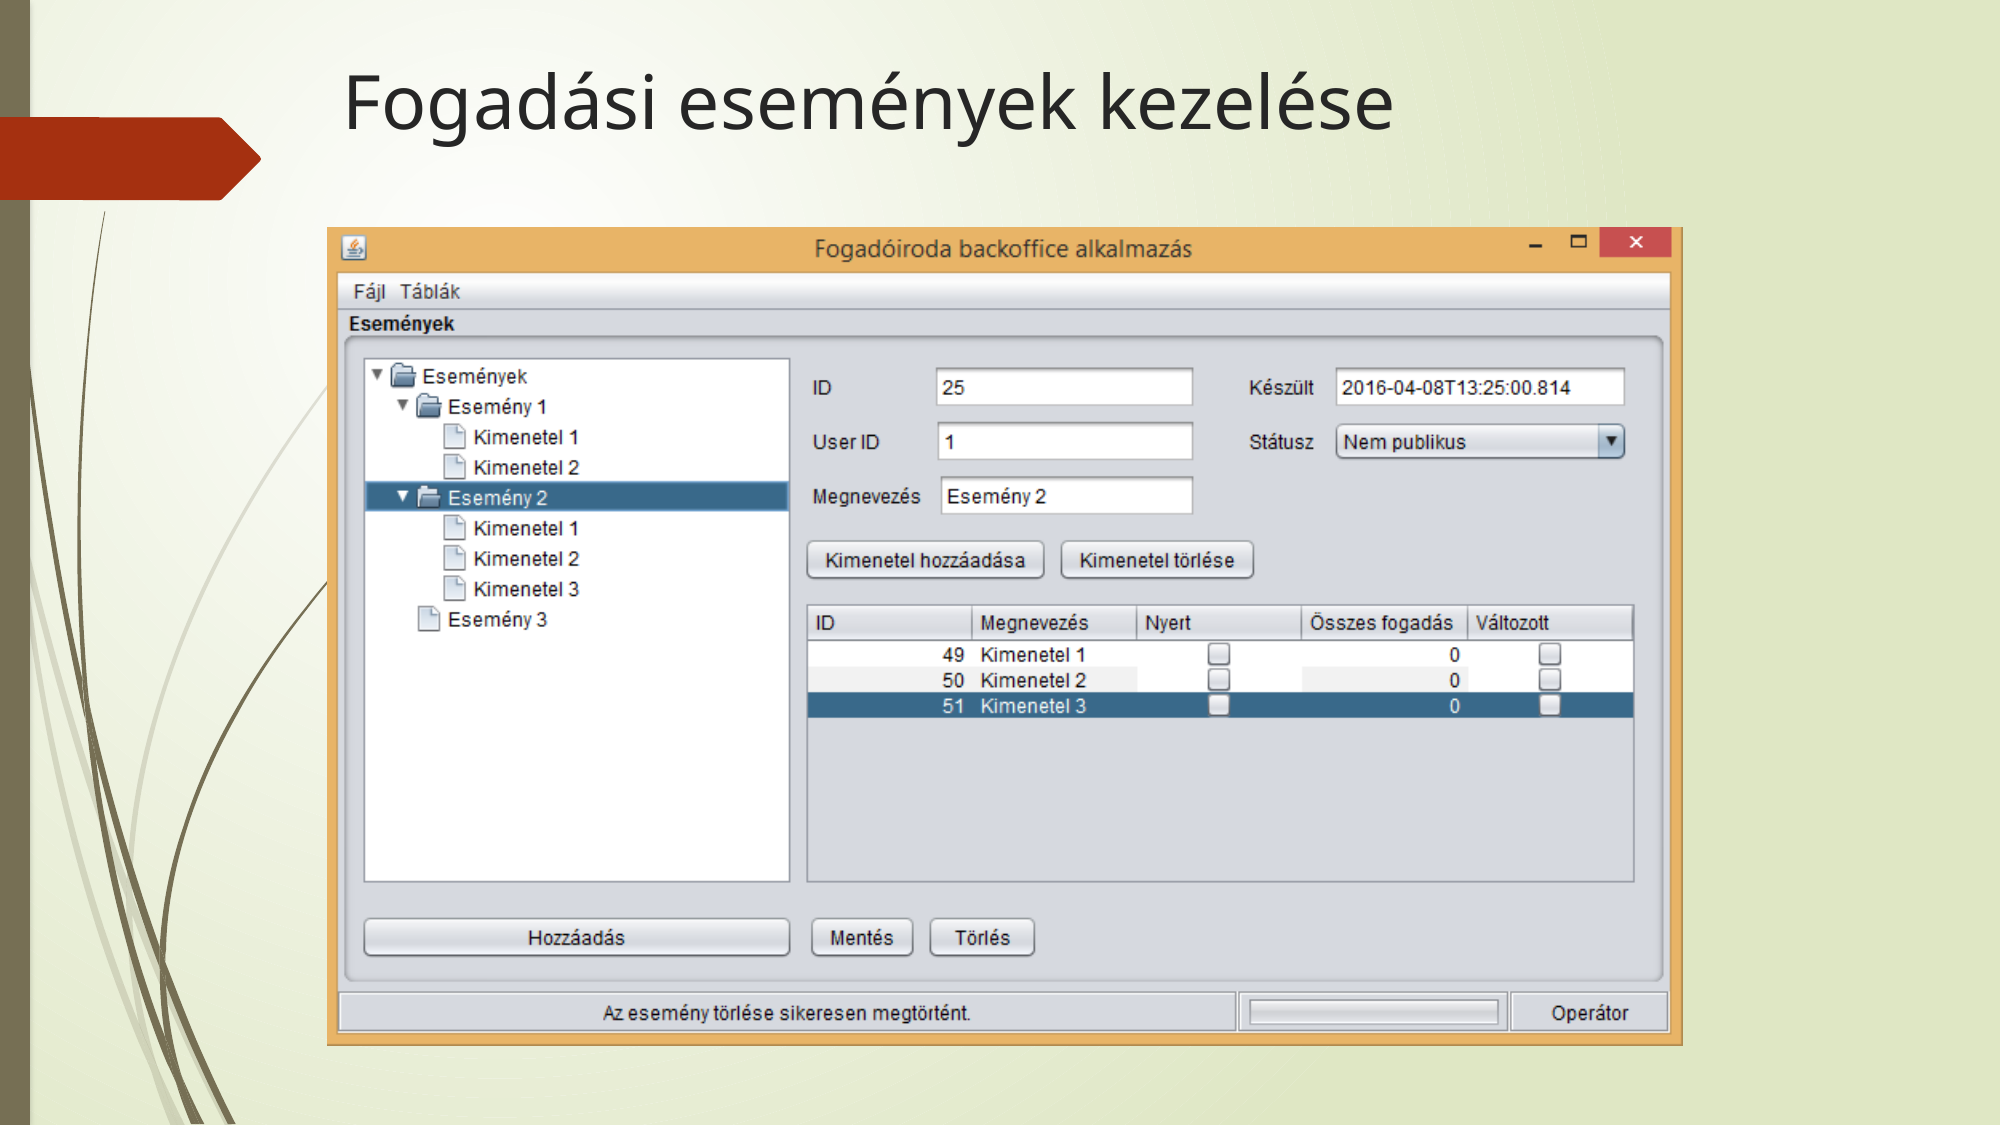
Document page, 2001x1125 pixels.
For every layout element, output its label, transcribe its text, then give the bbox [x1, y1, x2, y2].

title Fogadási események kezelése [327, 47, 1830, 170]
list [327, 227, 1683, 1047]
